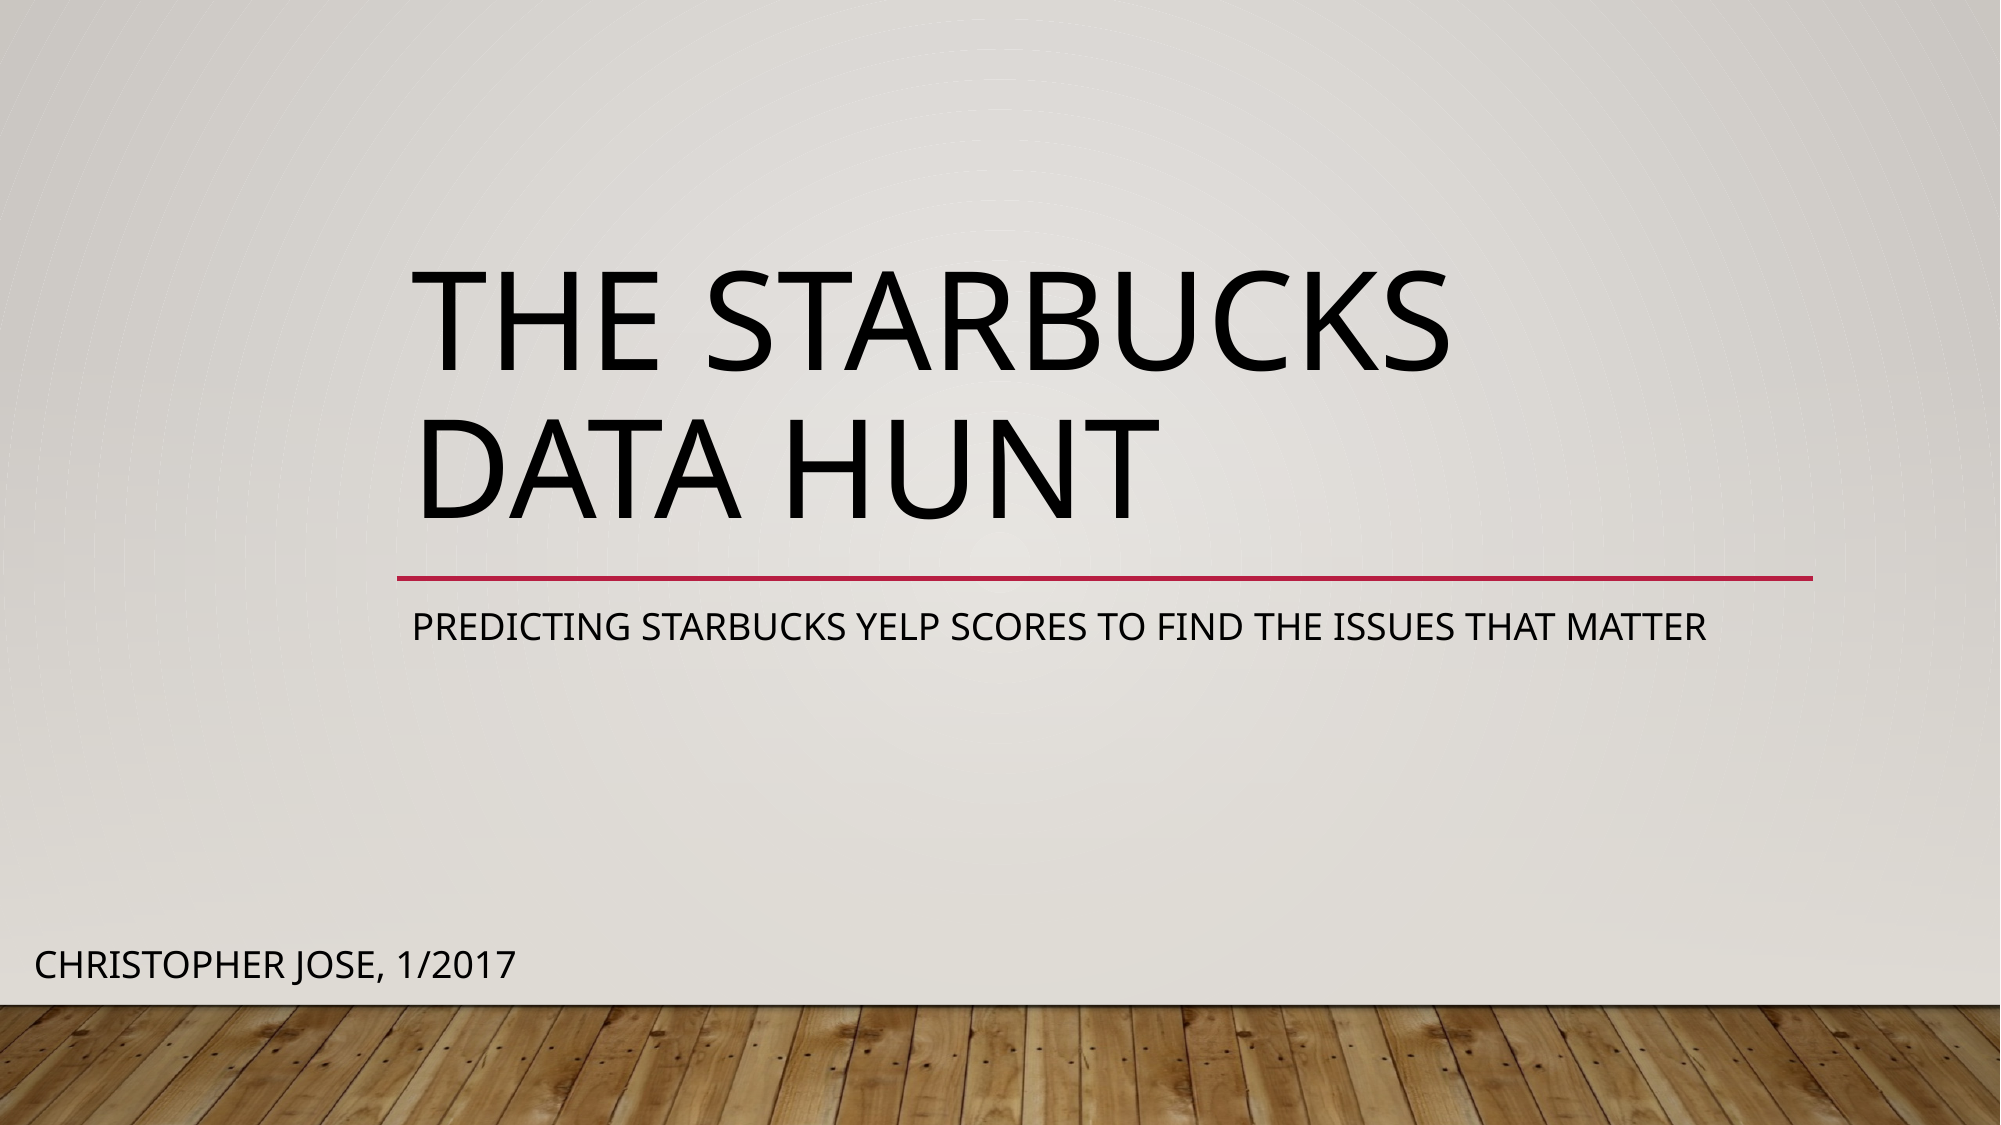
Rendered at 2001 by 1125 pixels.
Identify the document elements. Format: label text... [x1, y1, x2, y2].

picture [0, 1005, 2000, 1125]
title The Starbucks data hunt [396, 131, 1814, 549]
subtitle Predicting Starbucks Yelp scores to find the issues that matter [396, 579, 1814, 740]
footer Christopher Jose, 1/2017 [18, 938, 835, 990]
